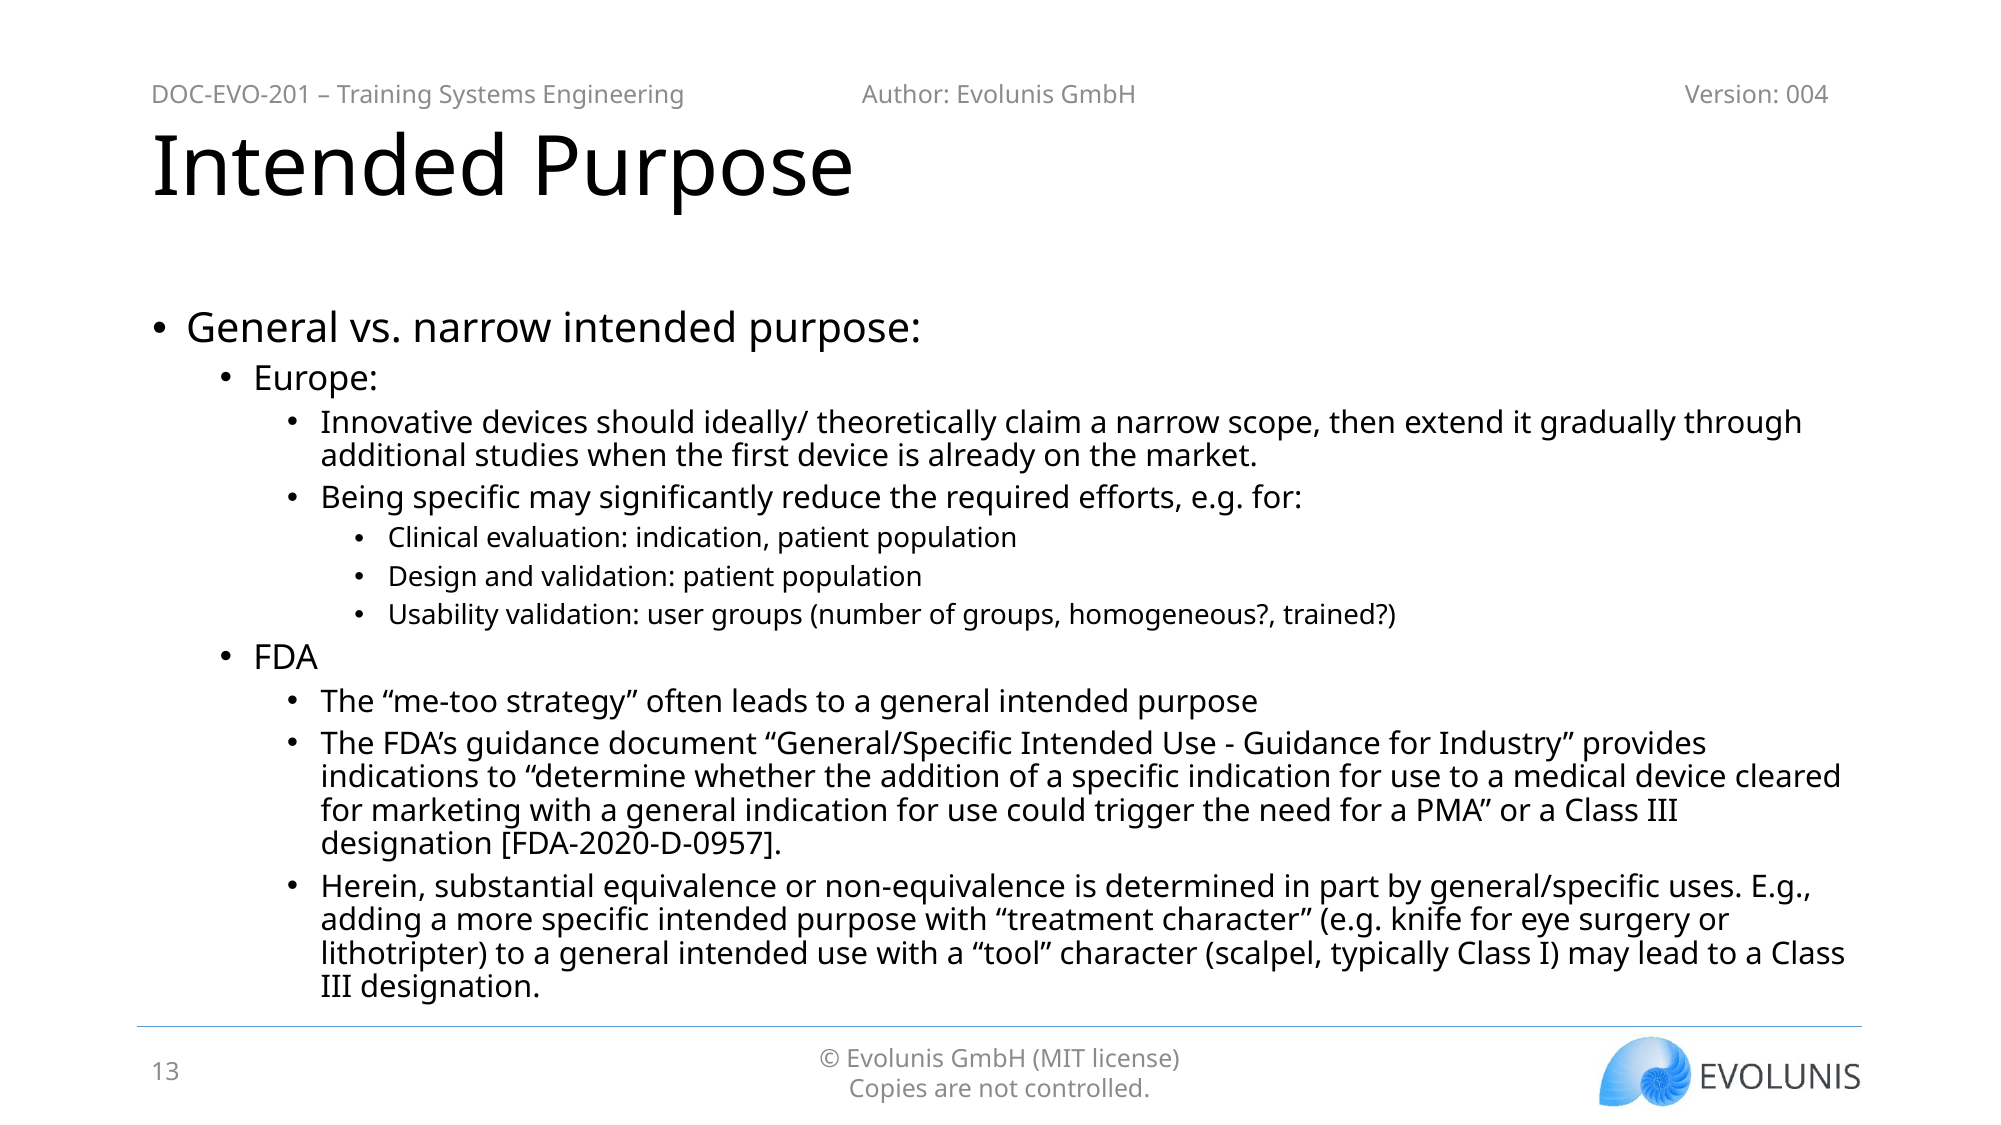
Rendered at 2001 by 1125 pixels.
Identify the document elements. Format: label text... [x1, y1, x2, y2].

slide_number 13 [136, 1042, 587, 1103]
list General vs. narrow intended purpose: Europe: Innovative devices should ideally/ theoretically claim a narrow scope, then extend it gradually through additional studies when the first device is already on the market. Being specific may significantly reduce the required efforts, e.g. for: Clinical evaluation: indication, patient population Design and validation: patient population Usability validation: user groups (number of groups, homogeneous?, trained?) FDA The “me-too strategy” often leads to a general intended purpose The FDA’s guidance document “General/Specific Intended Use - Guidance for Industry” provides indications to “determine whether the addition of a specific indication for use to a medical device cleared for marketing with a general indication for use could trigger the need for a PMA” or a Class III designation [FDA-2020-D-0957]. Herein, substantial equivalence or non-equivalence is determined in part by general/specific uses. E.g., adding a more specific intended purpose with “treatment character” (e.g. knife for eye surgery or lithotripter) to a general intended use with a “tool” character (scalpel, typically Class I) may lead to a Class III designation. [137, 299, 1863, 1014]
picture [1597, 1034, 1863, 1109]
title Intended Purpose [137, 59, 1863, 278]
